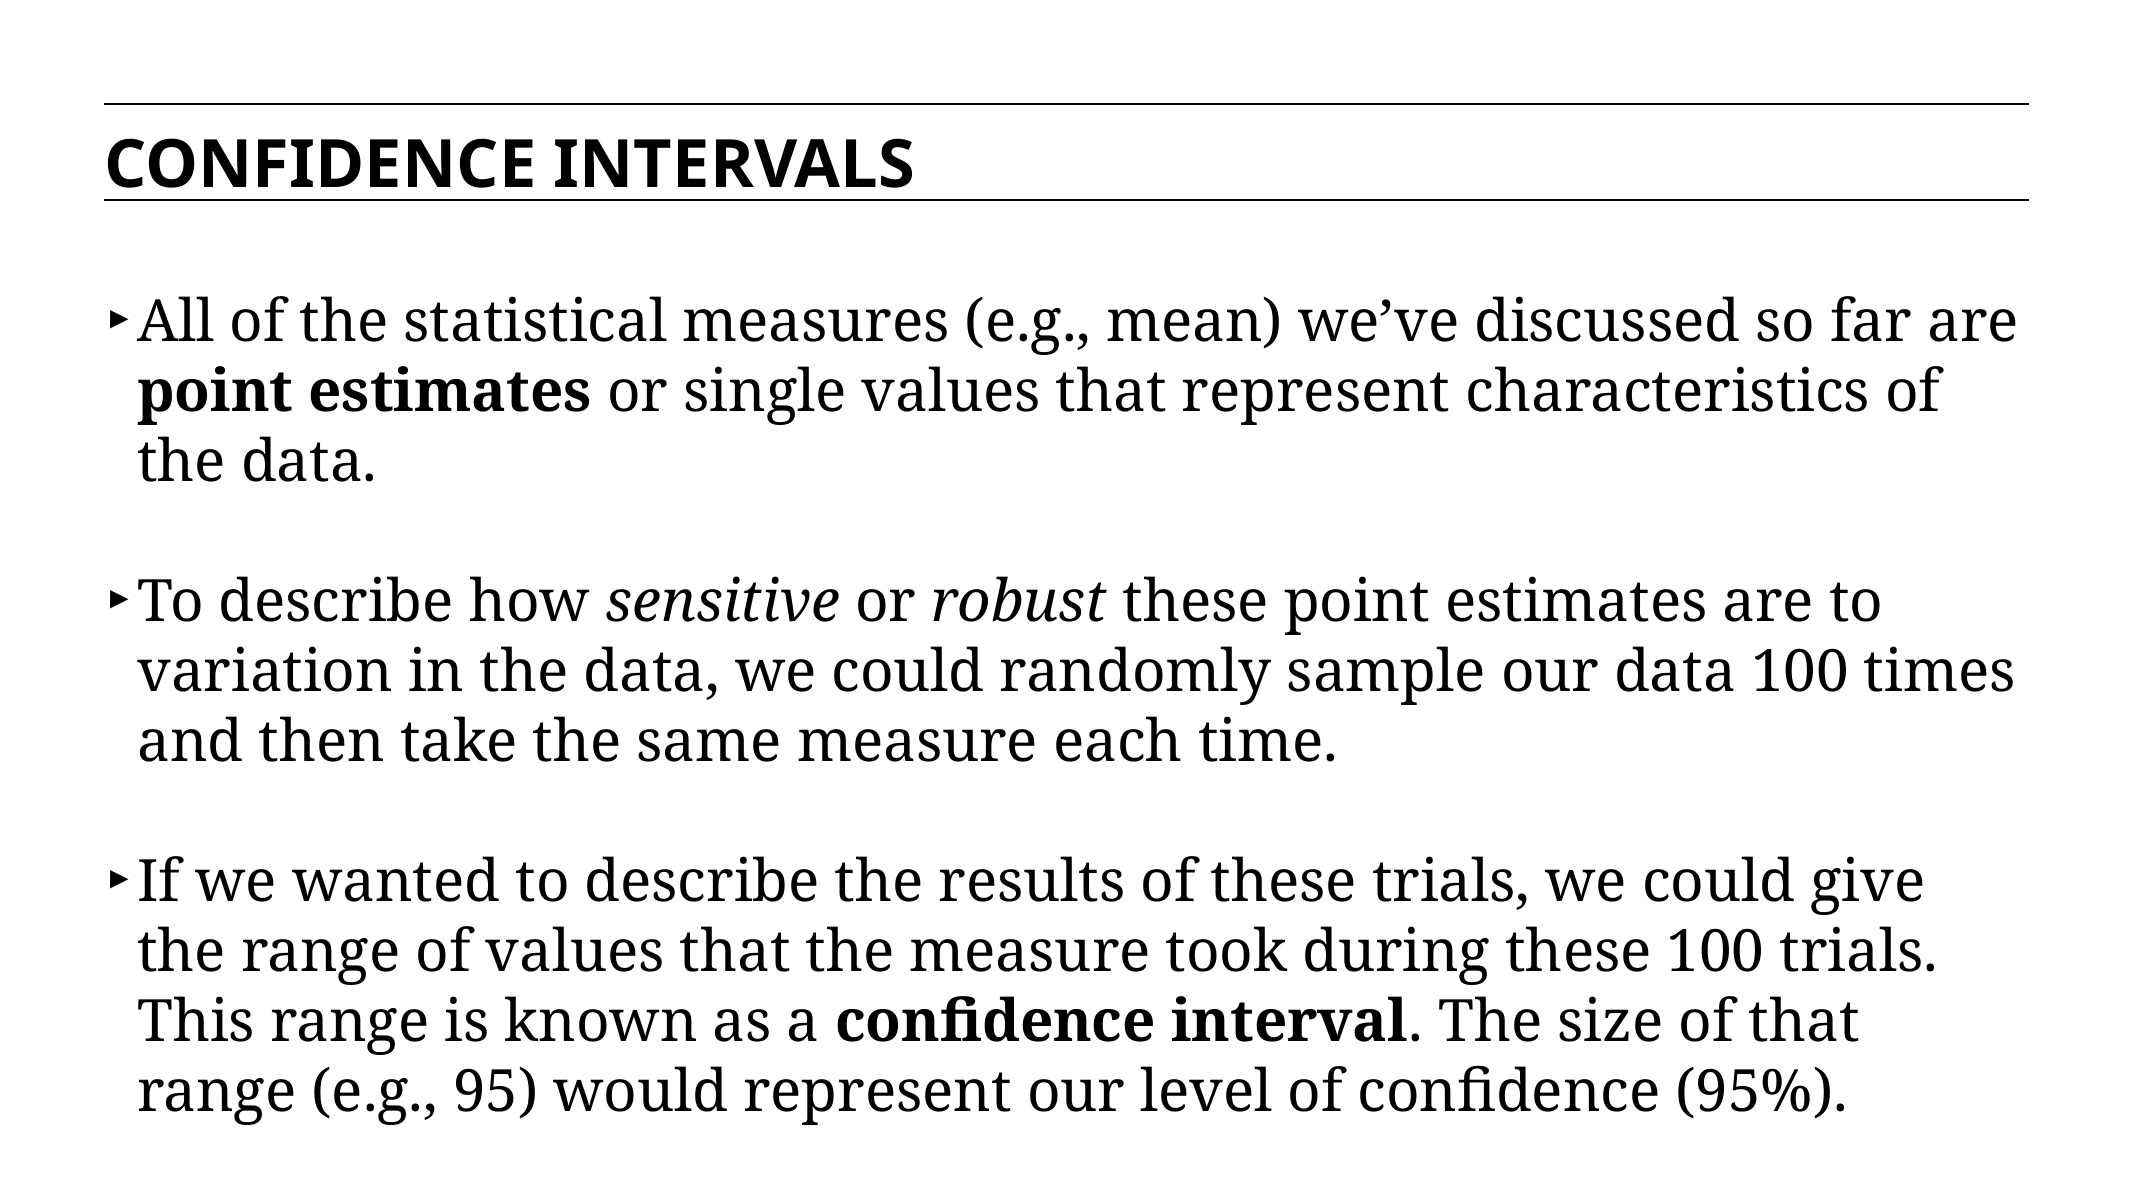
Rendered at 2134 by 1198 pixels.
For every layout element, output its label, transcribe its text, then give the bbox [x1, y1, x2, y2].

text_box CONFIDENCE INTERVALS [104, 120, 2030, 192]
list All of the statistical measures (e.g., mean) we’ve discussed so far are point estimates or single values that represent characteristics of the data. To describe how sensitive or robust these point estimates are to variation in the data, we could randomly sample our data 100 times and then take the same measure each time. If we wanted to describe the results of these trials, we could give the range of values that the measure took during these 100 trials. This range is known as a confidence interval. The size of that range (e.g., 95) would represent our level of confidence (95%). [104, 213, 2030, 839]
